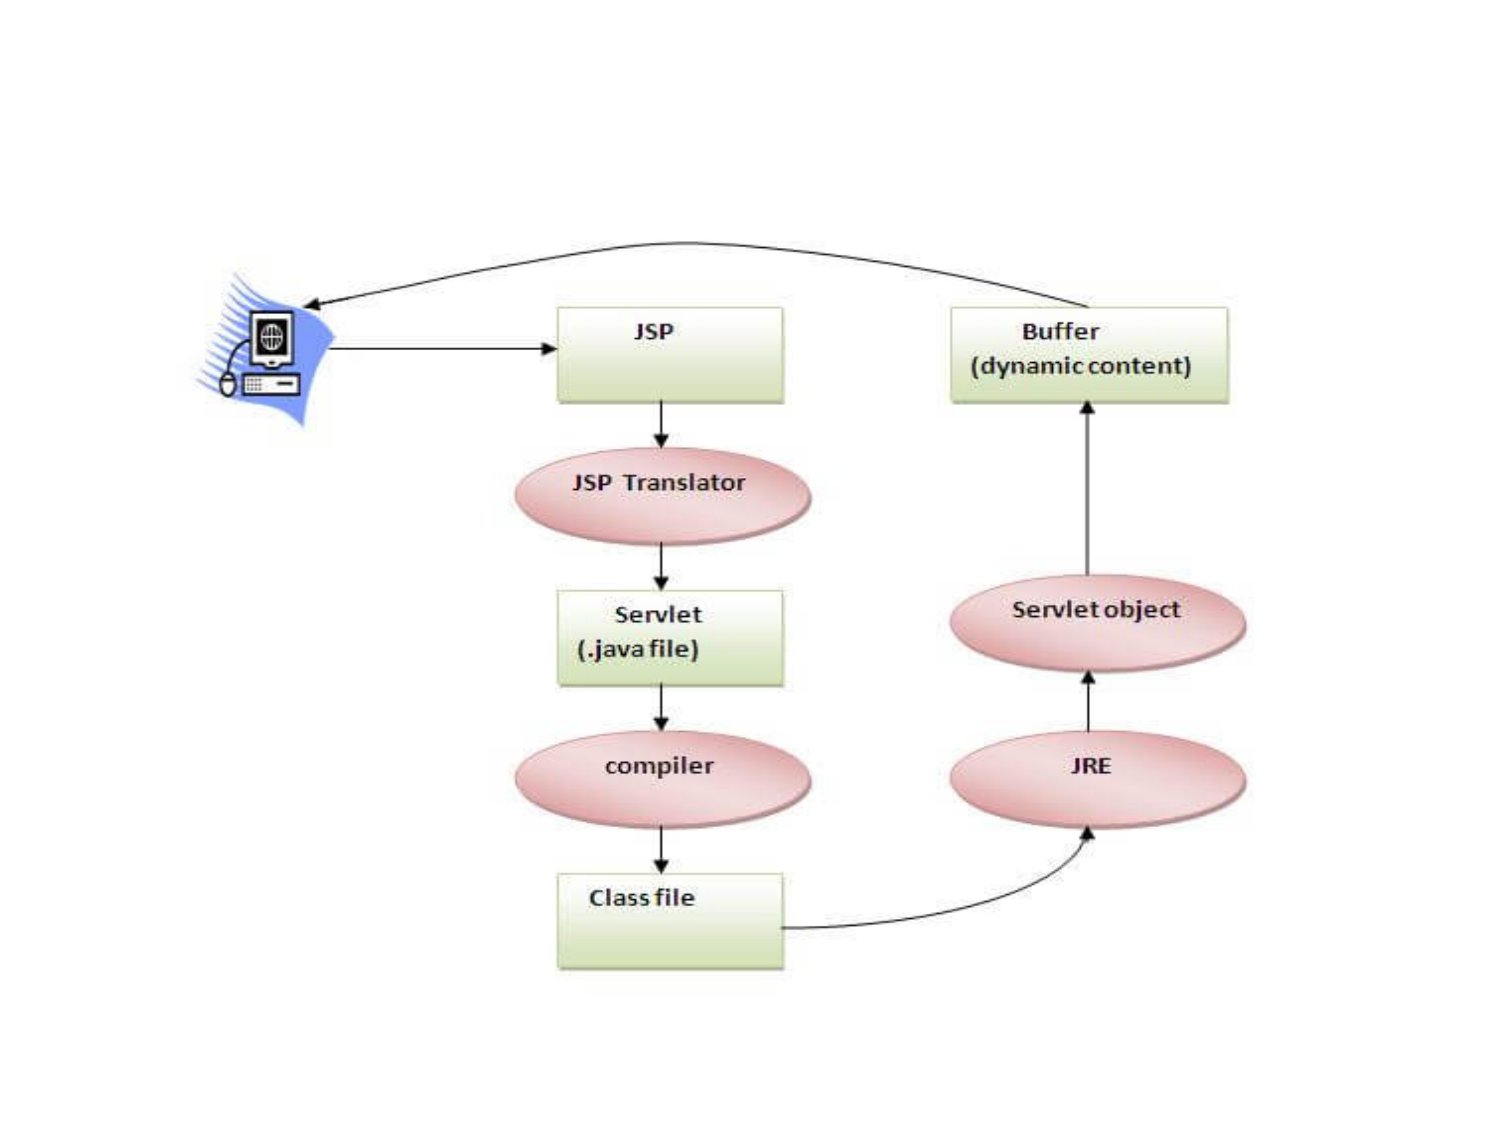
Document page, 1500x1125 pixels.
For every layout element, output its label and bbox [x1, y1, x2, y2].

list [174, 199, 1351, 998]
